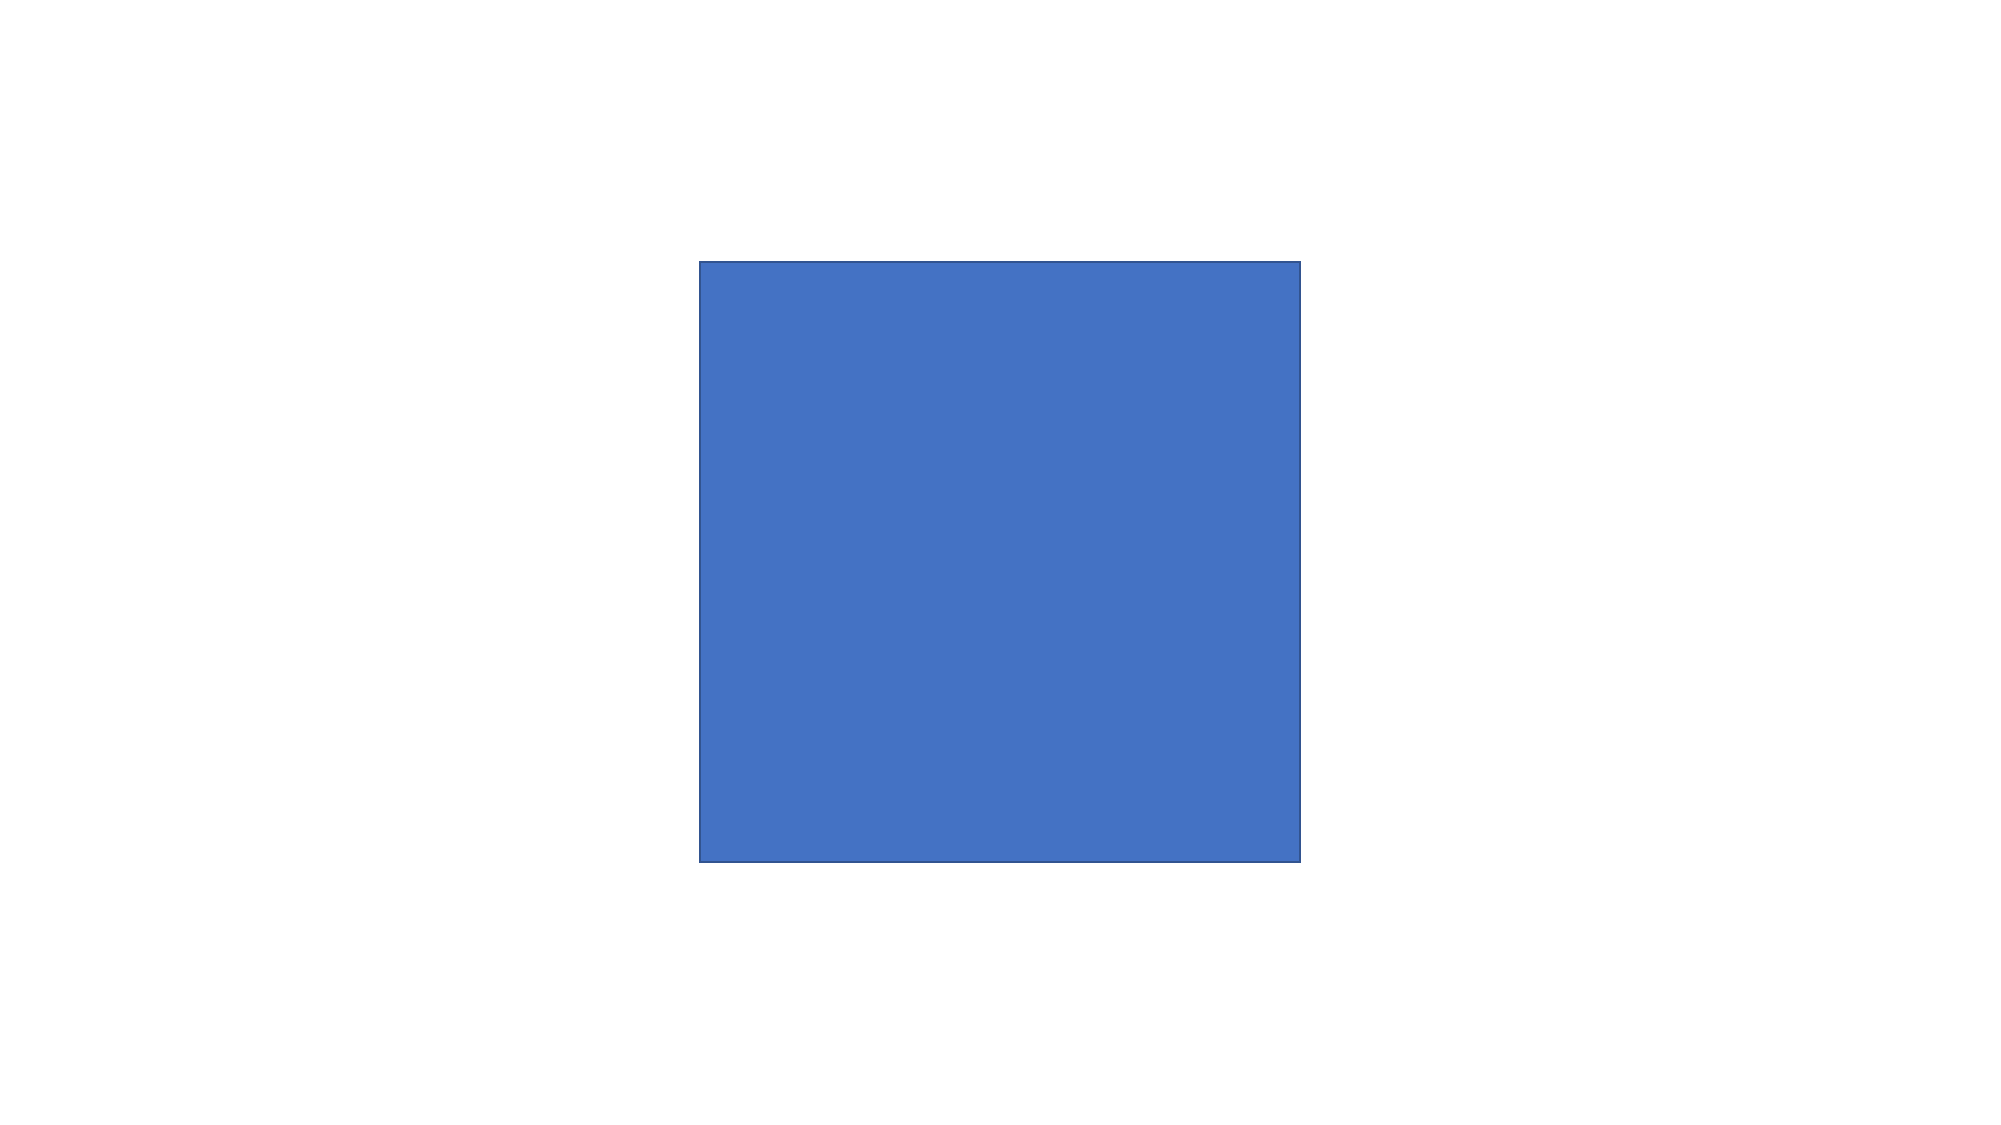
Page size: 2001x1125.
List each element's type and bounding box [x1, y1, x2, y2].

text_box [699, 261, 1301, 863]
